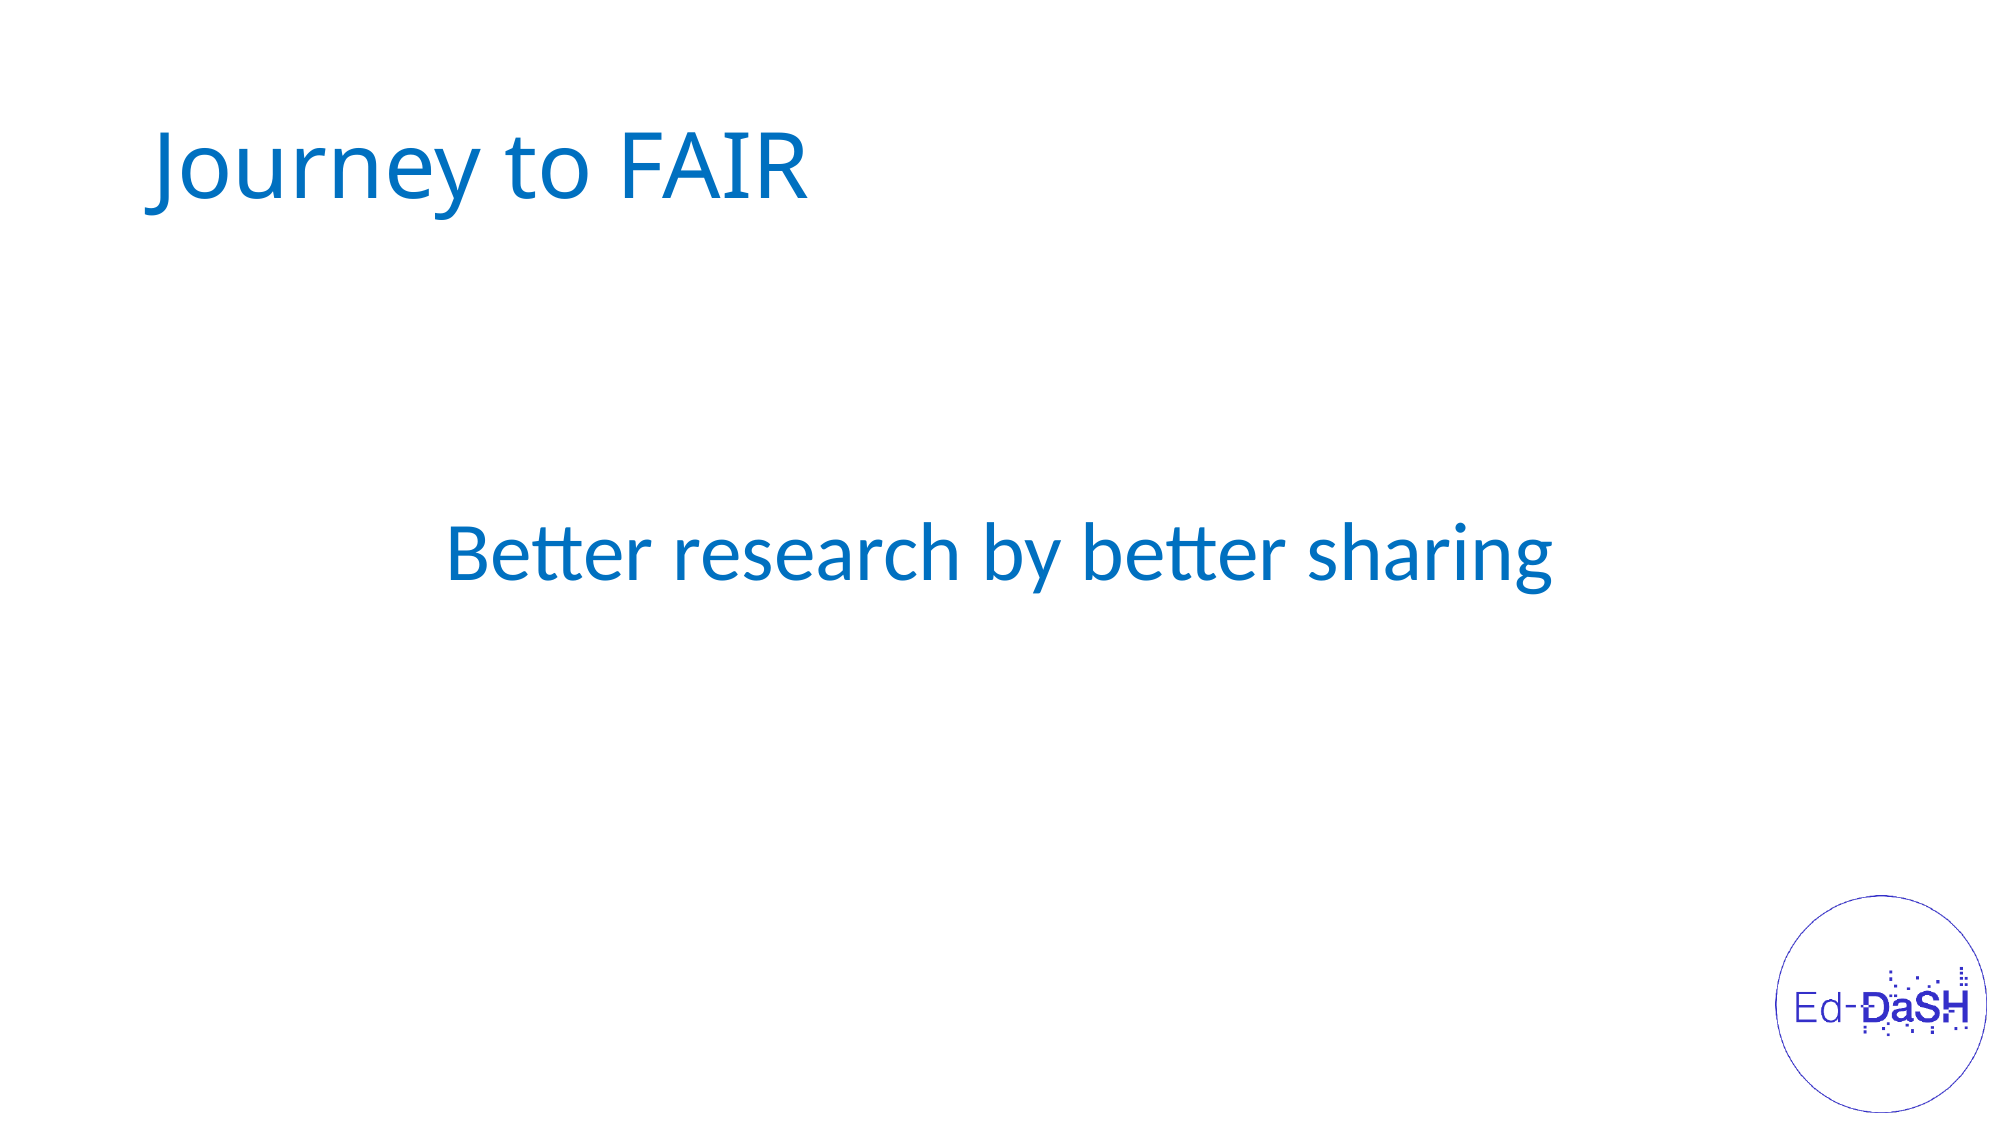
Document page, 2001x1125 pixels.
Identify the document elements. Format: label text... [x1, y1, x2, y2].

title Journey to FAIR [137, 59, 1863, 278]
list Better research by better sharing [137, 299, 1863, 1014]
picture [1775, 895, 1987, 1113]
